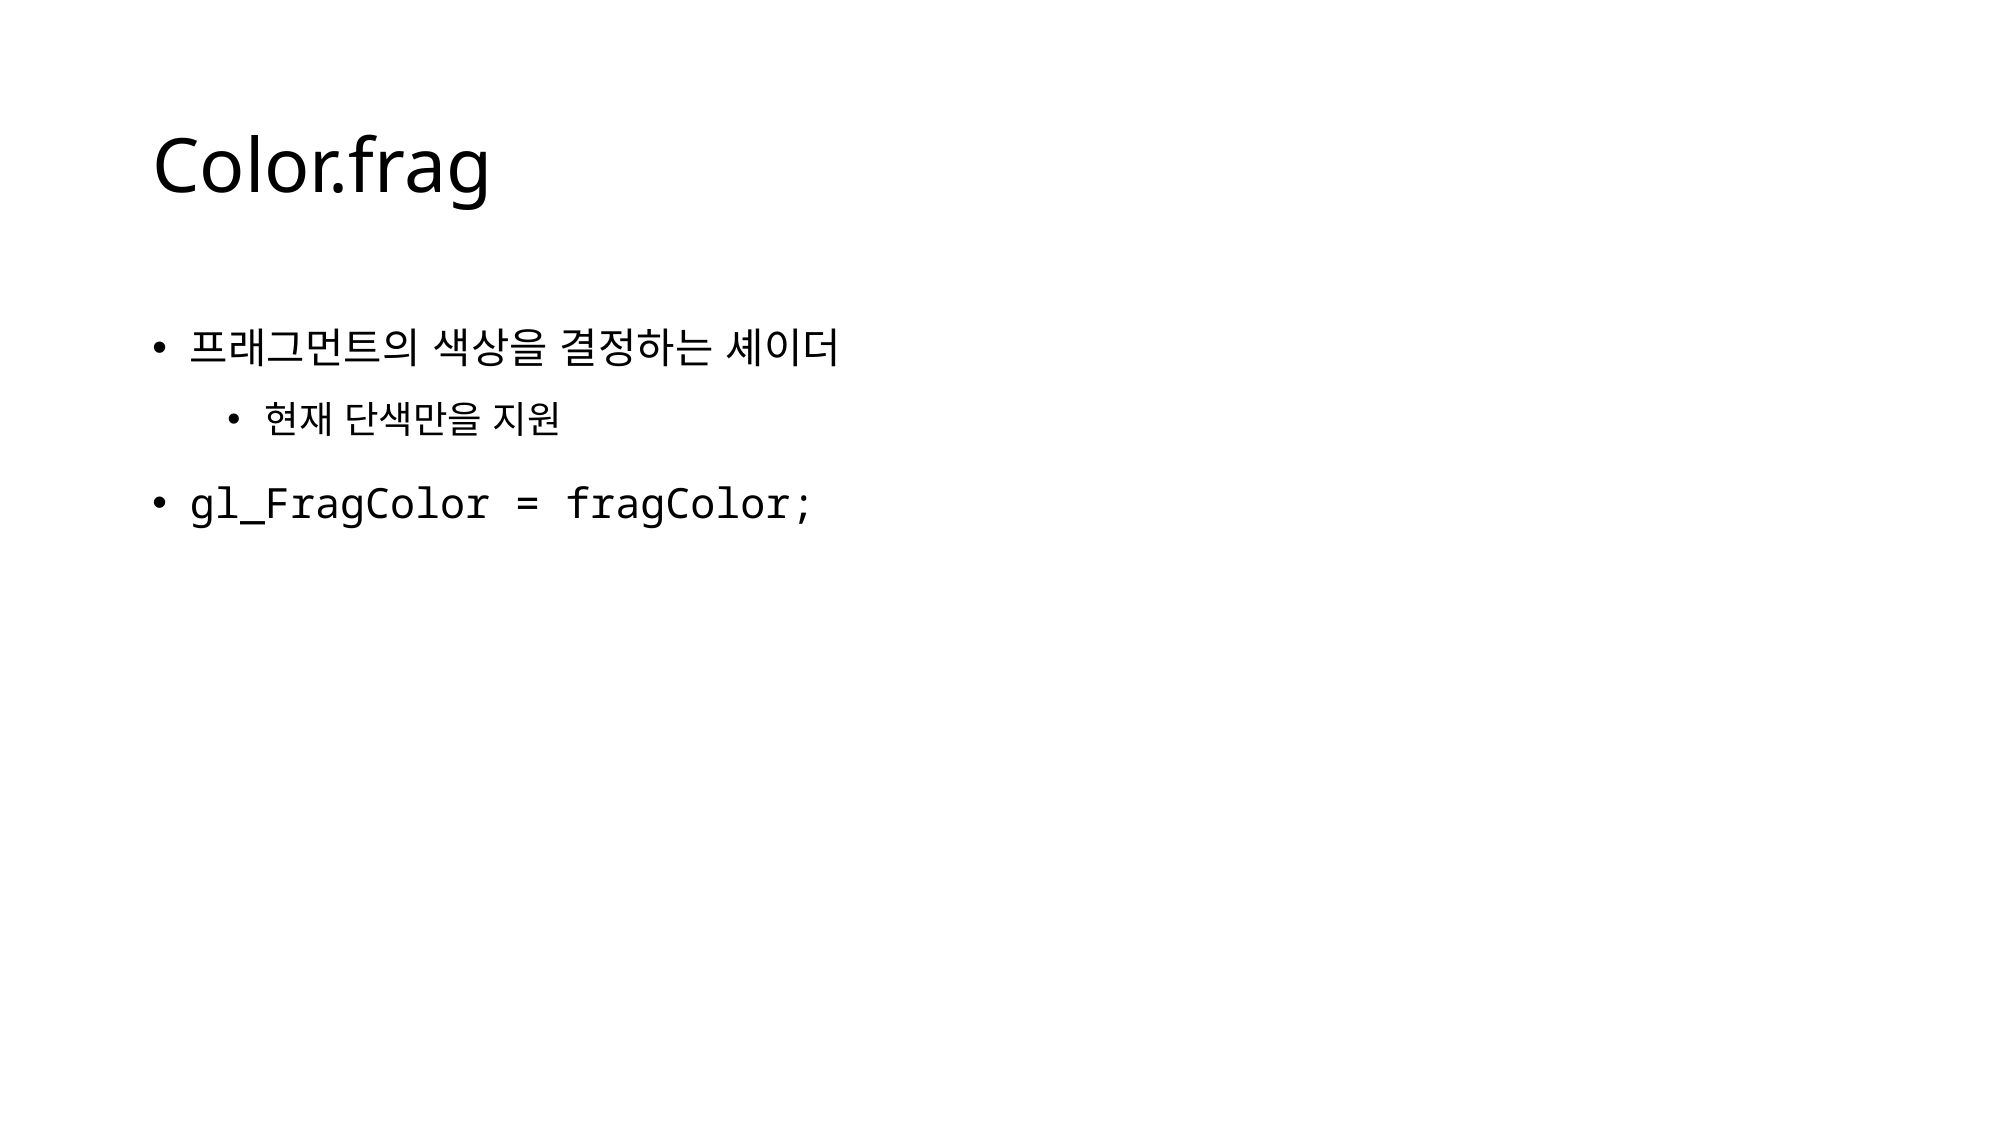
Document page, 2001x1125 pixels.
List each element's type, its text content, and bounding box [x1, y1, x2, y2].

title Color.frag [137, 59, 1863, 278]
list 프래그먼트의 색상을 결정하는 셰이더 현재 단색만을 지원 gl_FragColor = fragColor; [137, 299, 1863, 1014]
